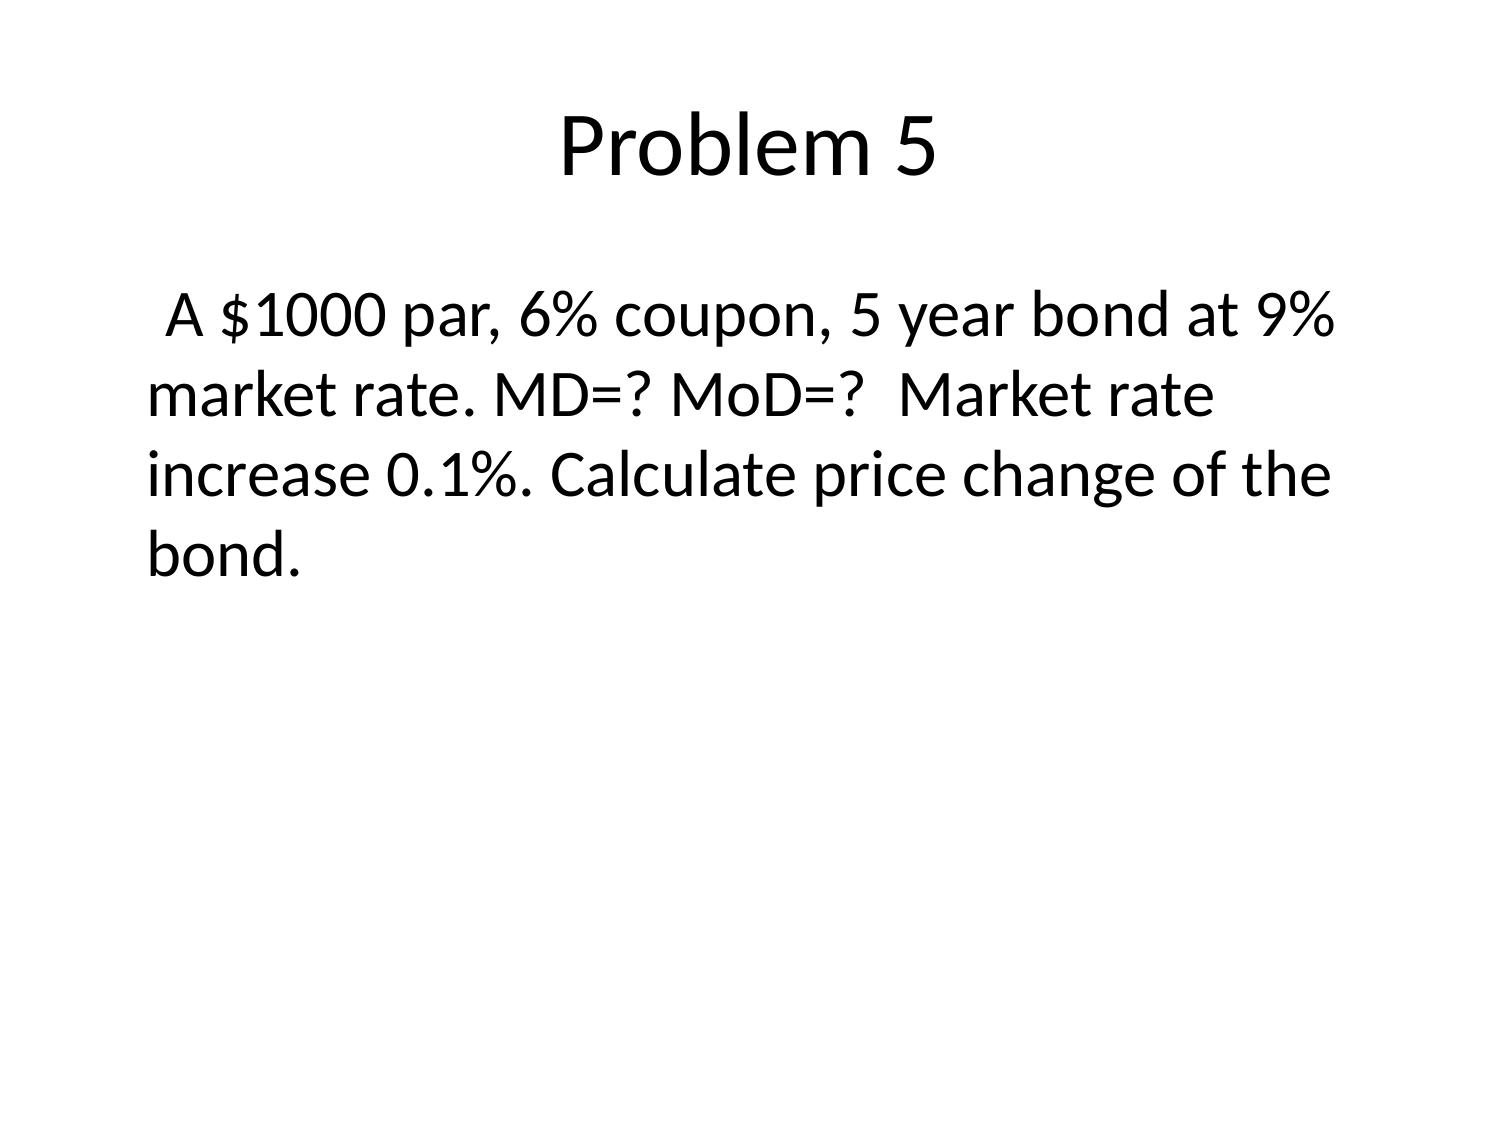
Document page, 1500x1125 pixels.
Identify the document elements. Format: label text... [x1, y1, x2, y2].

title Problem 5 [75, 45, 1425, 233]
list A $1000 par, 6% coupon, 5 year bond at 9% market rate. MD=? MoD=? Market rate increase 0.1%. Calculate price change of the bond. [75, 262, 1425, 1005]
